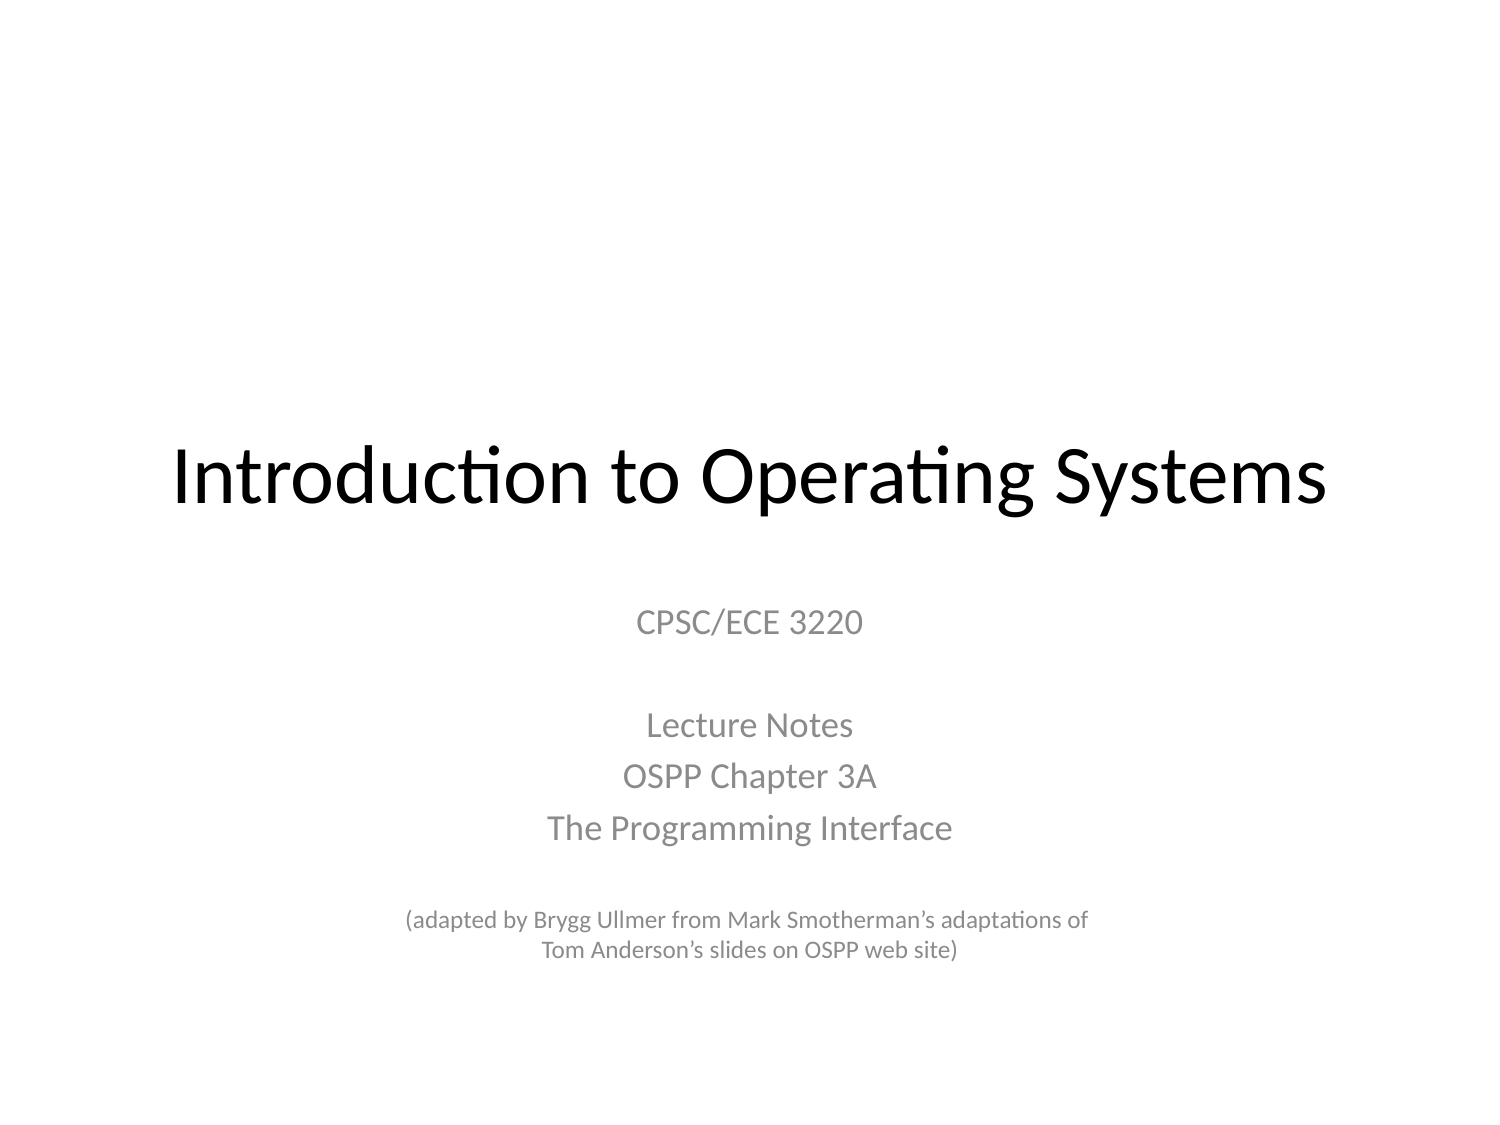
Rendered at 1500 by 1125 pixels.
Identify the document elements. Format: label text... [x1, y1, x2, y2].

title Introduction to Operating Systems [112, 349, 1388, 591]
subtitle CPSC/ECE 3220 Lecture Notes OSPP Chapter 3A The Programming Interface (adapted by Brygg Ullmer from Mark Smotherman’s adaptations of Tom Anderson’s slides on OSPP web site) [168, 590, 1332, 976]
